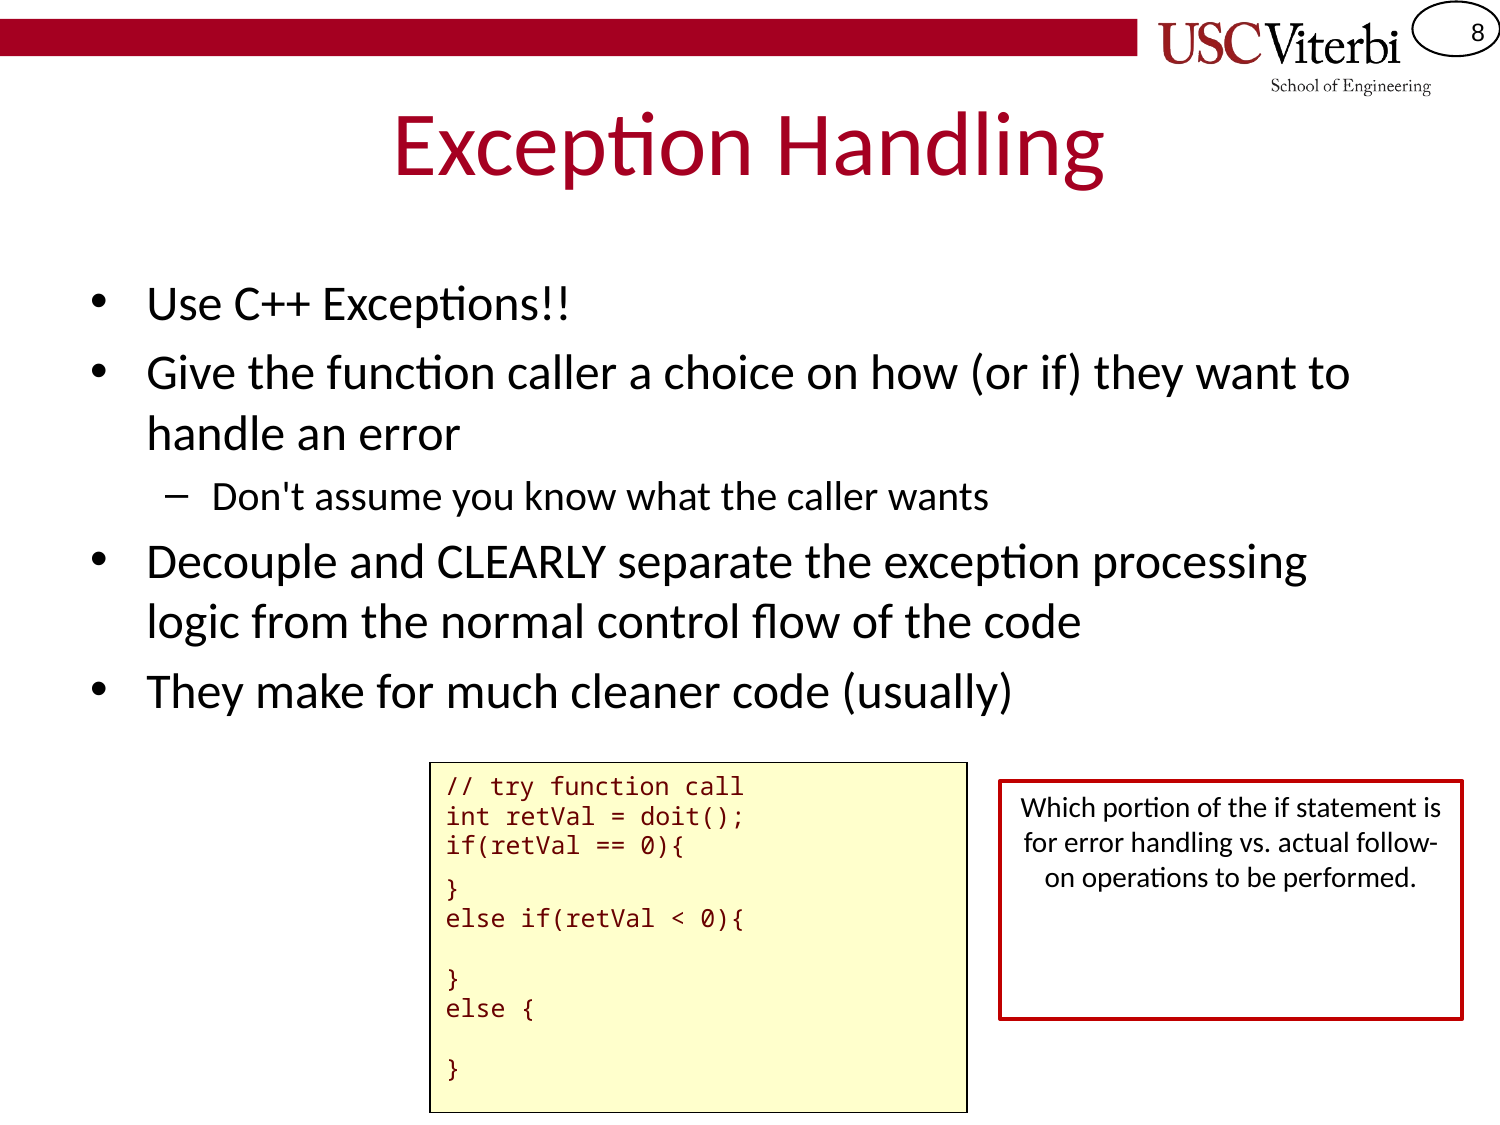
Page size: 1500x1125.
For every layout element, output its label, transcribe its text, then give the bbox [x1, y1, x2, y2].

picture [1414, 3, 1463, 55]
picture [1125, 0, 1447, 45]
list Use C++ Exceptions!! Give the function caller a choice on how (or if) they want to handle an error Don't assume you know what the caller wants Decouple and CLEARLY separate the exception processing logic from the normal control flow of the code They make for much cleaner code (usually) [75, 262, 1425, 1005]
text_box // try function call int retVal = doit(); if(retVal == 0){ } else if(retVal < 0){ } else { } [429, 762, 968, 1113]
title Exception Handling [75, 45, 1425, 233]
picture [1425, 50, 1463, 119]
text_box Which portion of the if statement is for error handling vs. actual follow-on operations to be performed. [998, 779, 1464, 1021]
